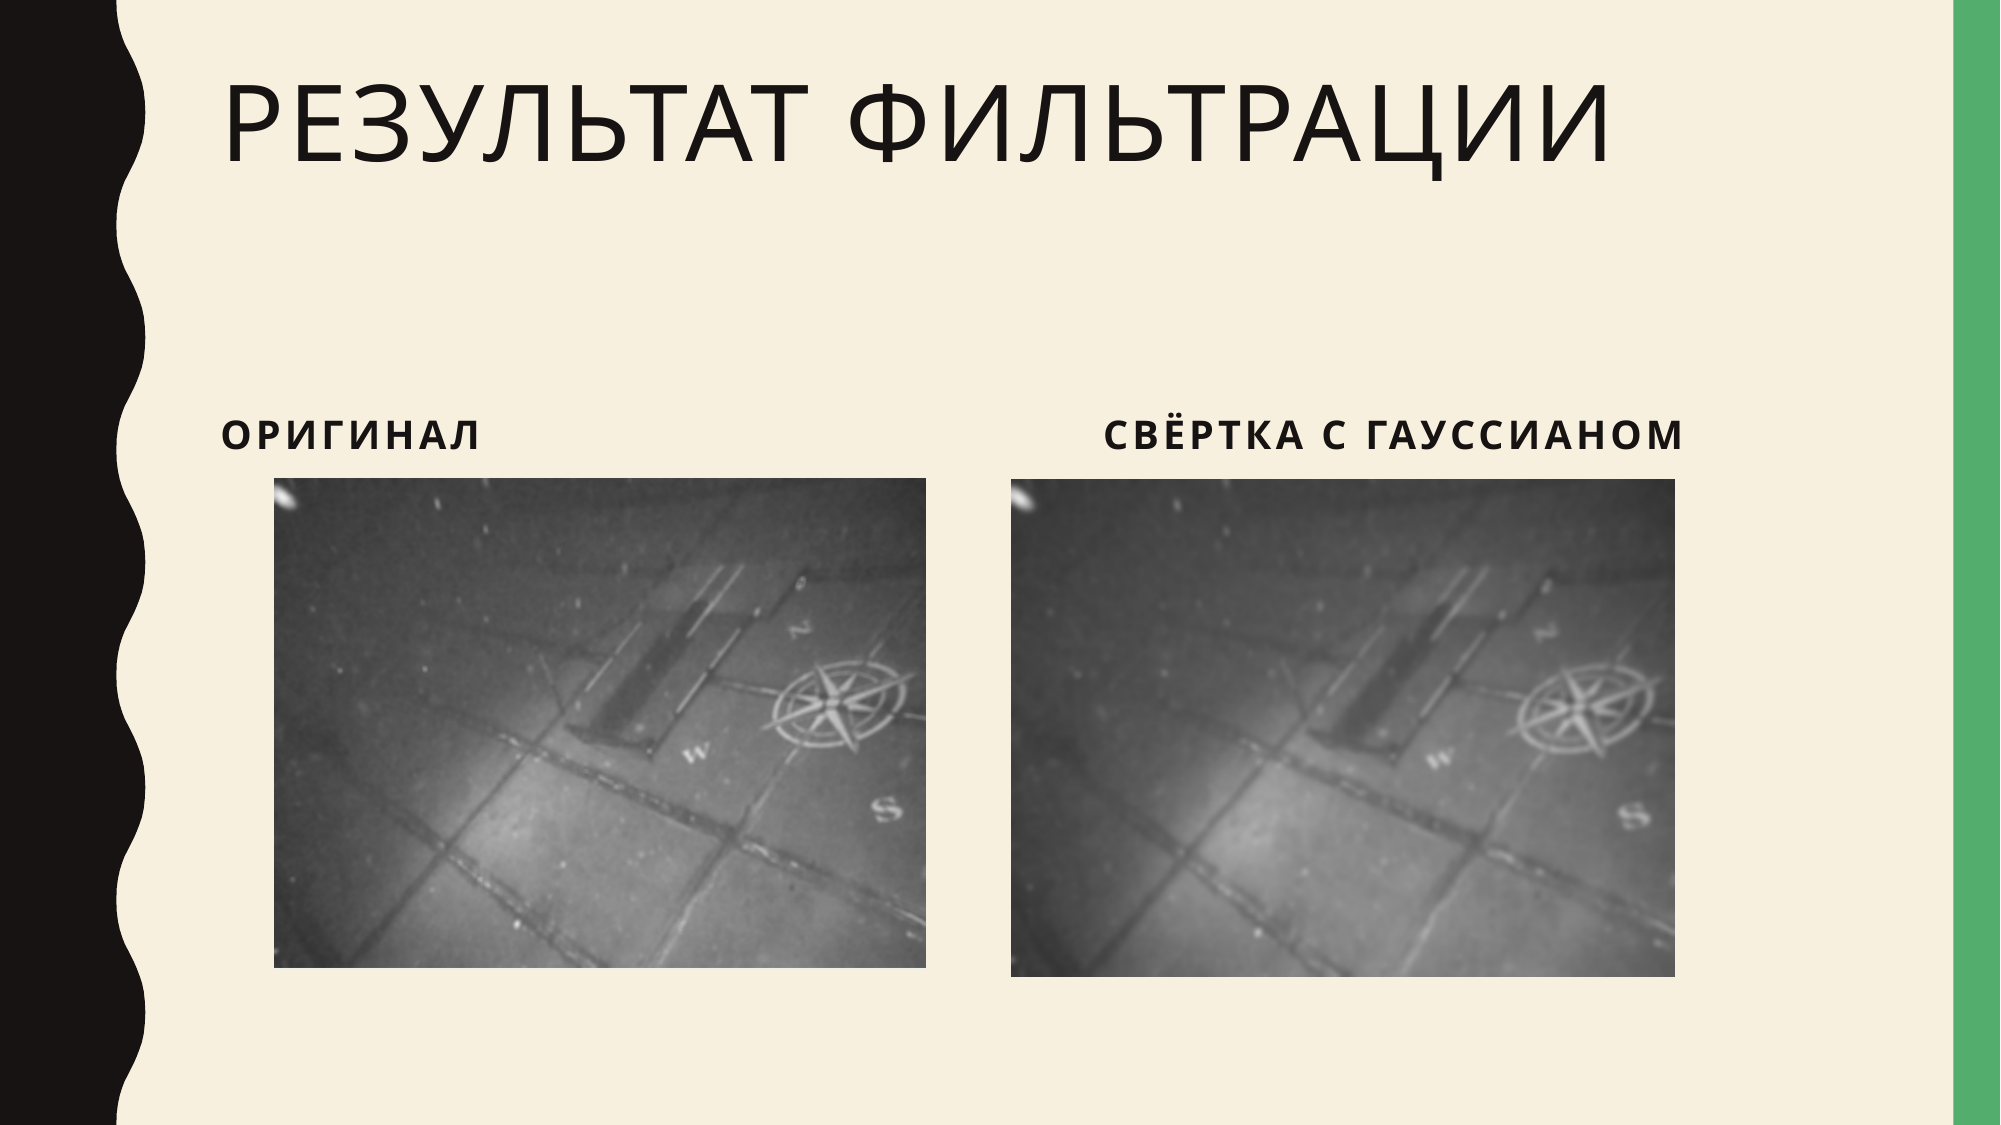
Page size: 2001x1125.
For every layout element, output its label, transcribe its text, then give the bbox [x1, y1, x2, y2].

title Результат фильтрации [205, 62, 1875, 308]
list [1011, 479, 1675, 977]
list Оригинал [205, 360, 993, 465]
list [274, 477, 926, 969]
list Свёртка с гауссианом [1088, 360, 1876, 465]
